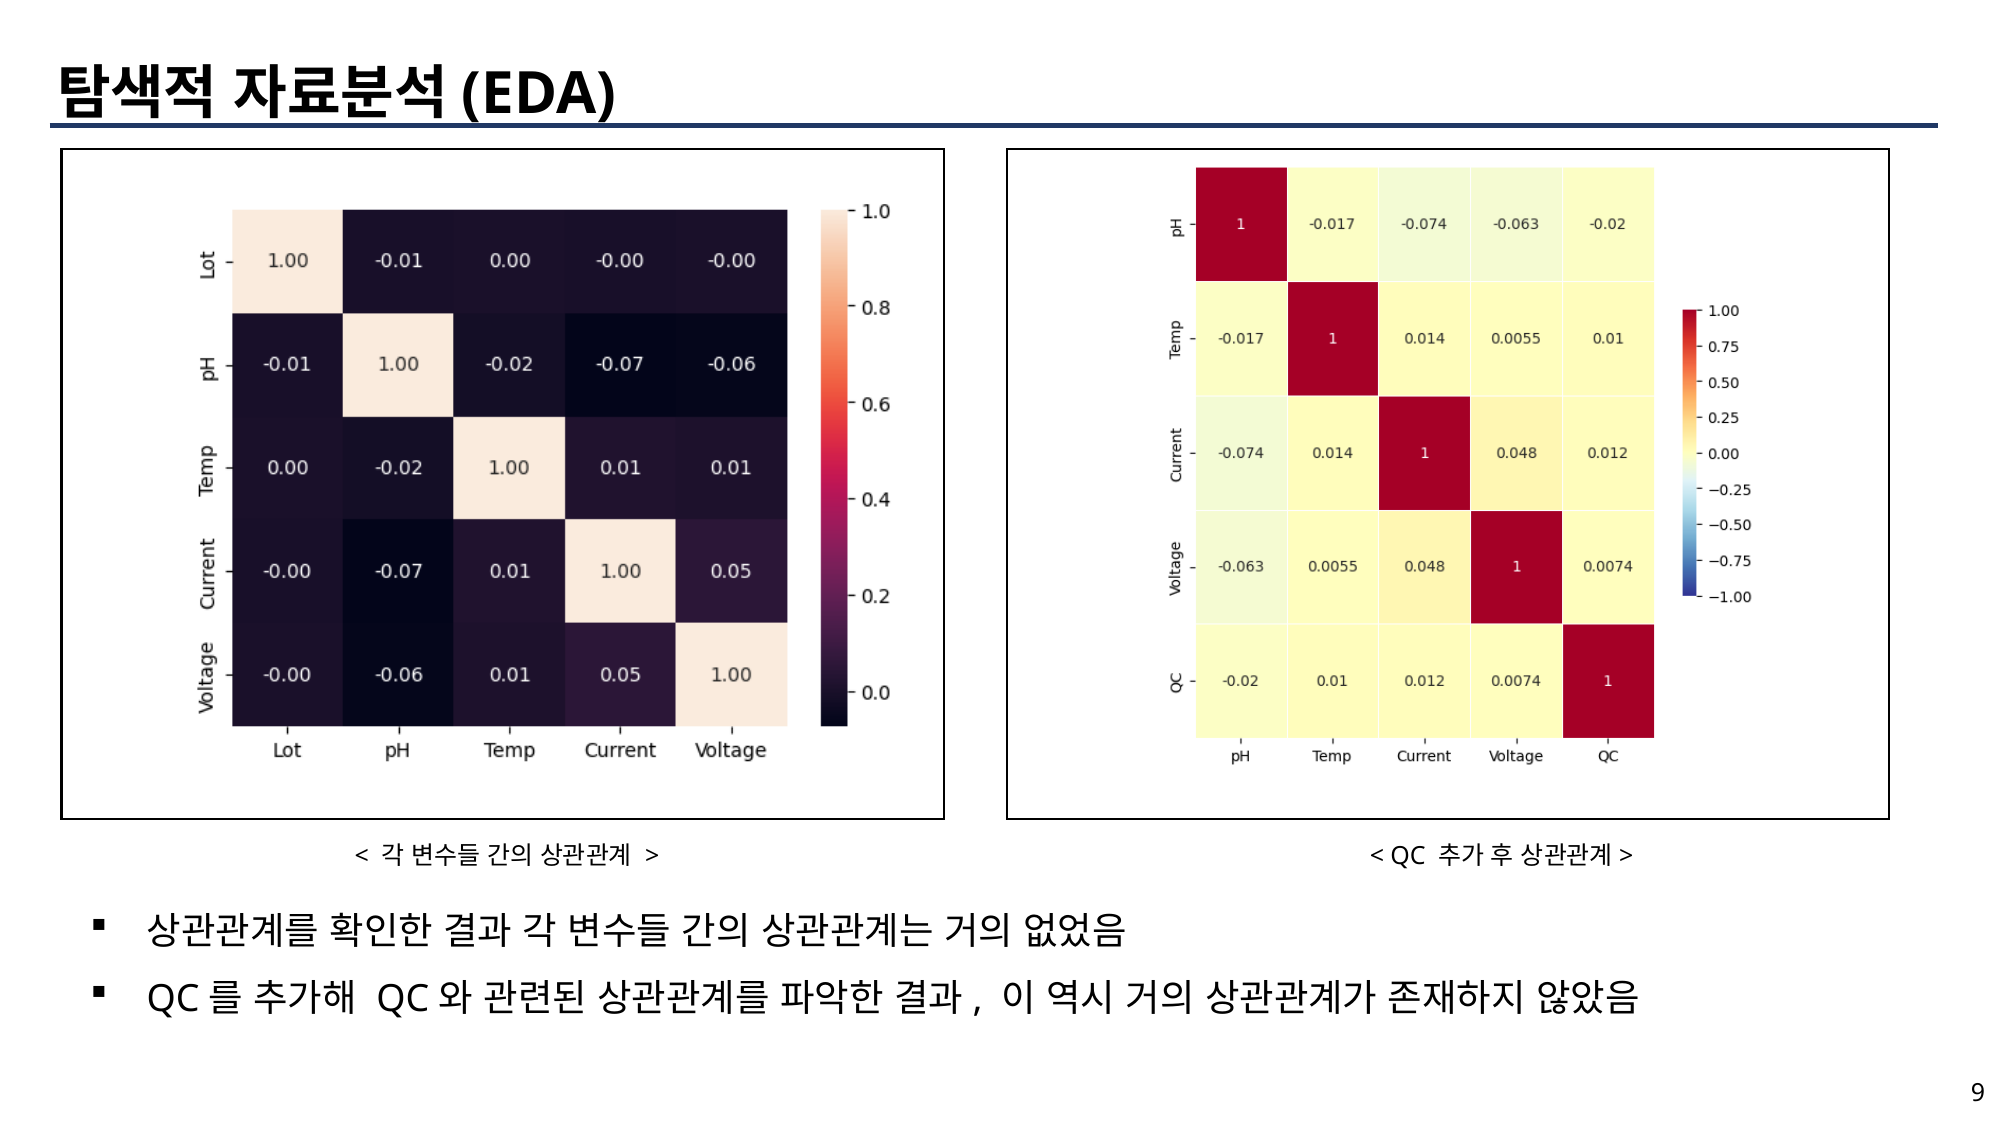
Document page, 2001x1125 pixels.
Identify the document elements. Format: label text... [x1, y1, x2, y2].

picture [185, 189, 905, 774]
text_box 상관관계를 확인한 결과 각 변수들 간의 상관관계는 거의 없었음 QC를 추가해 QC와 관련된 상관관계를 파악한 결과, 이 역시 거의 상관관계가 존재하지 않았음 [75, 876, 1939, 1027]
text_box < QC 추가 후 상관관계> [1354, 832, 1939, 878]
text_box [60, 148, 945, 820]
picture [1159, 157, 1762, 774]
slide_number 9 [1550, 1064, 2000, 1124]
text_box [1006, 148, 1890, 820]
text_box < 각 변수들 간의 상관관계 > [339, 832, 924, 878]
text_box 탐색적 자료분석(EDA) [42, 47, 1375, 133]
